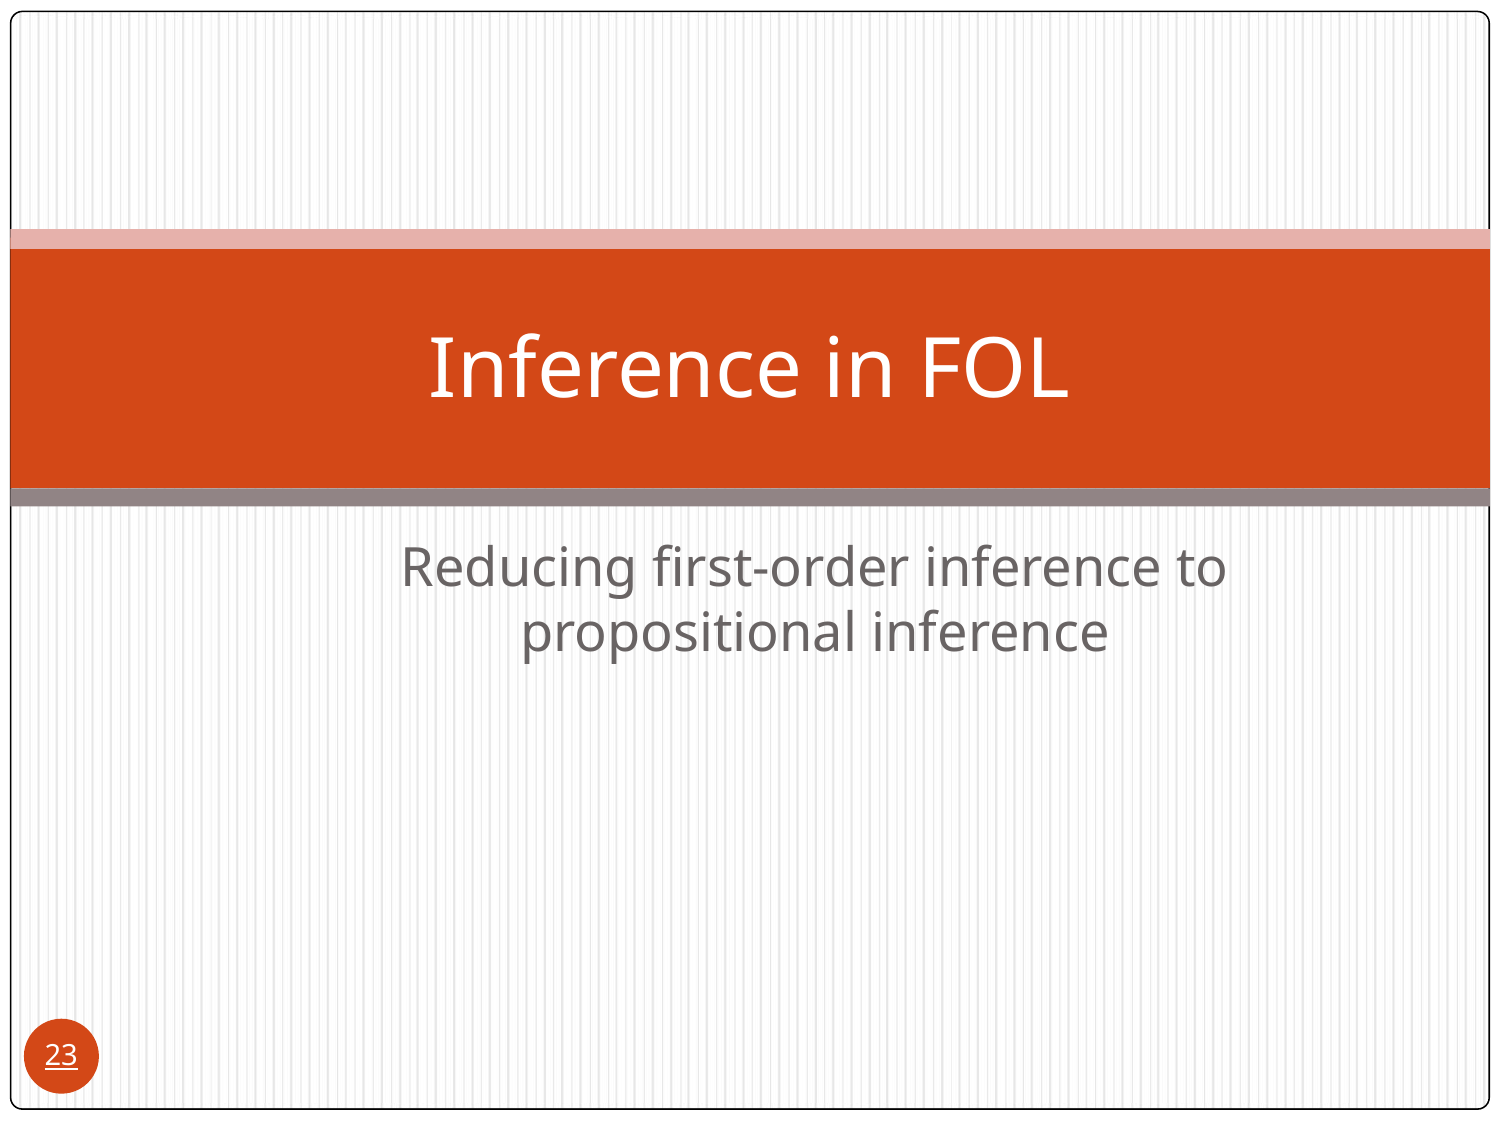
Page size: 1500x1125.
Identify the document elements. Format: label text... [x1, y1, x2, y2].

text_box ‹#› [23, 1018, 99, 1094]
title Inference in FOL [75, 247, 1425, 489]
picture [12, 507, 1488, 1108]
subtitle Reducing first-order inference to propositional inference [212, 525, 1418, 788]
picture [12, 13, 1488, 229]
